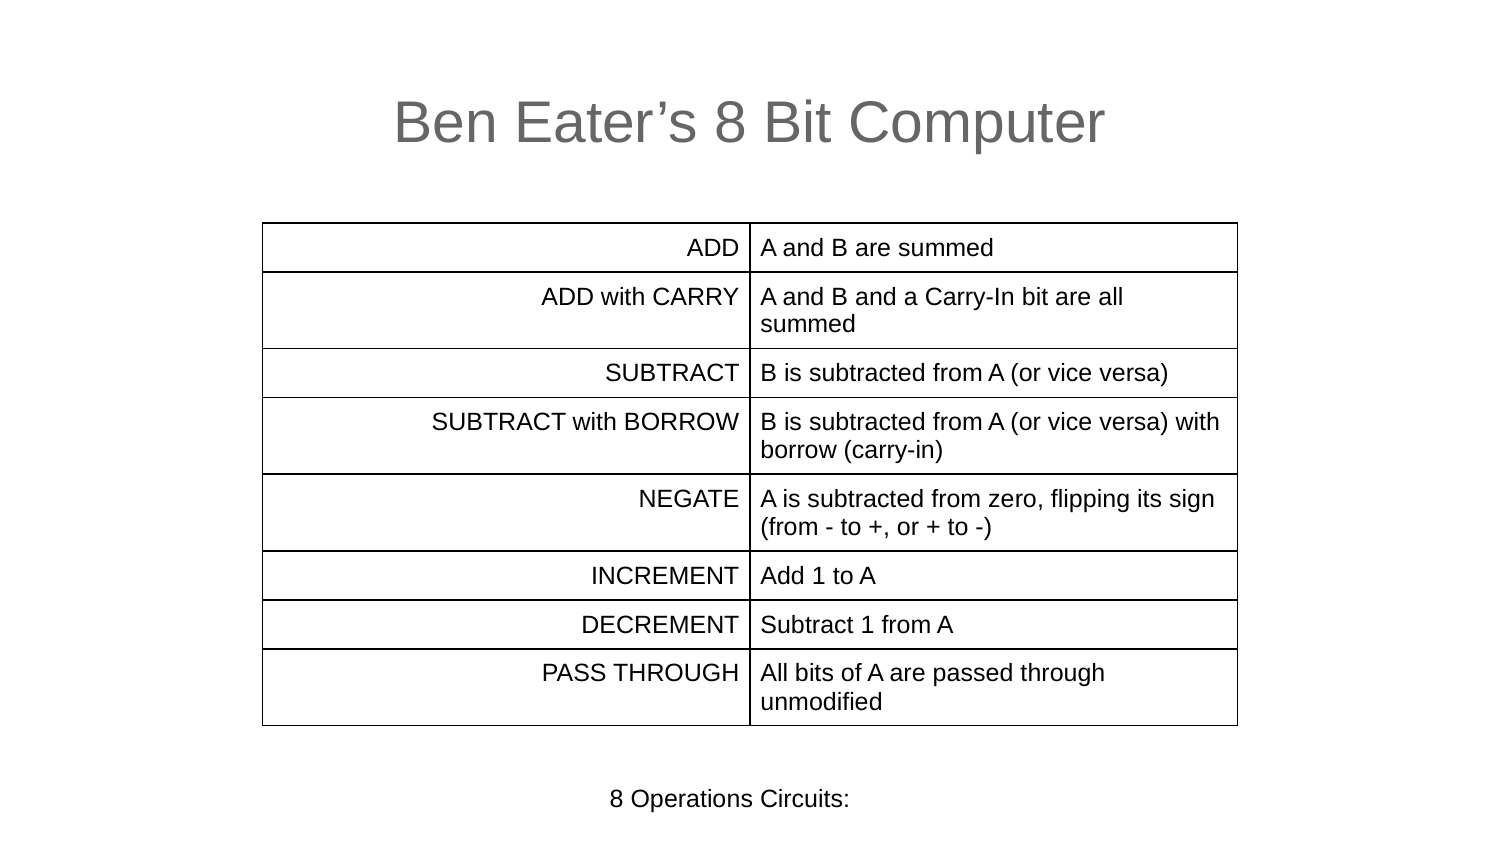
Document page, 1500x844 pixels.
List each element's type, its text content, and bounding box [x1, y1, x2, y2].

title Ben Eater’s 8 Bit Computer [0, 0, 1500, 185]
table_cell PASS THROUGH [263, 650, 749, 725]
table_cell A and B and a Carry-In bit are all summed [751, 273, 1237, 348]
table_cell NEGATE [263, 475, 749, 550]
table_cell SUBTRACT [263, 349, 749, 397]
table_cell B is subtracted from A (or vice versa) [751, 349, 1237, 397]
table_cell SUBTRACT with BORROW [263, 398, 749, 473]
table_header ADD [263, 224, 749, 271]
table_cell B is subtracted from A (or vice versa) with borrow (carry-in) [751, 398, 1237, 473]
table_cell Subtract 1 from A [751, 601, 1237, 648]
table_cell A is subtracted from zero, flipping its sign (from - to +, or + to -) [751, 475, 1237, 550]
table_cell ADD with CARRY [263, 273, 749, 348]
text_box 8 Operations Circuits: [587, 762, 1080, 827]
table_cell INCREMENT [263, 552, 749, 599]
table_cell DECREMENT [263, 601, 749, 648]
table_cell Add 1 to A [751, 552, 1237, 599]
table_cell All bits of A are passed through unmodified [751, 650, 1237, 725]
table_header A and B are summed [751, 224, 1237, 271]
